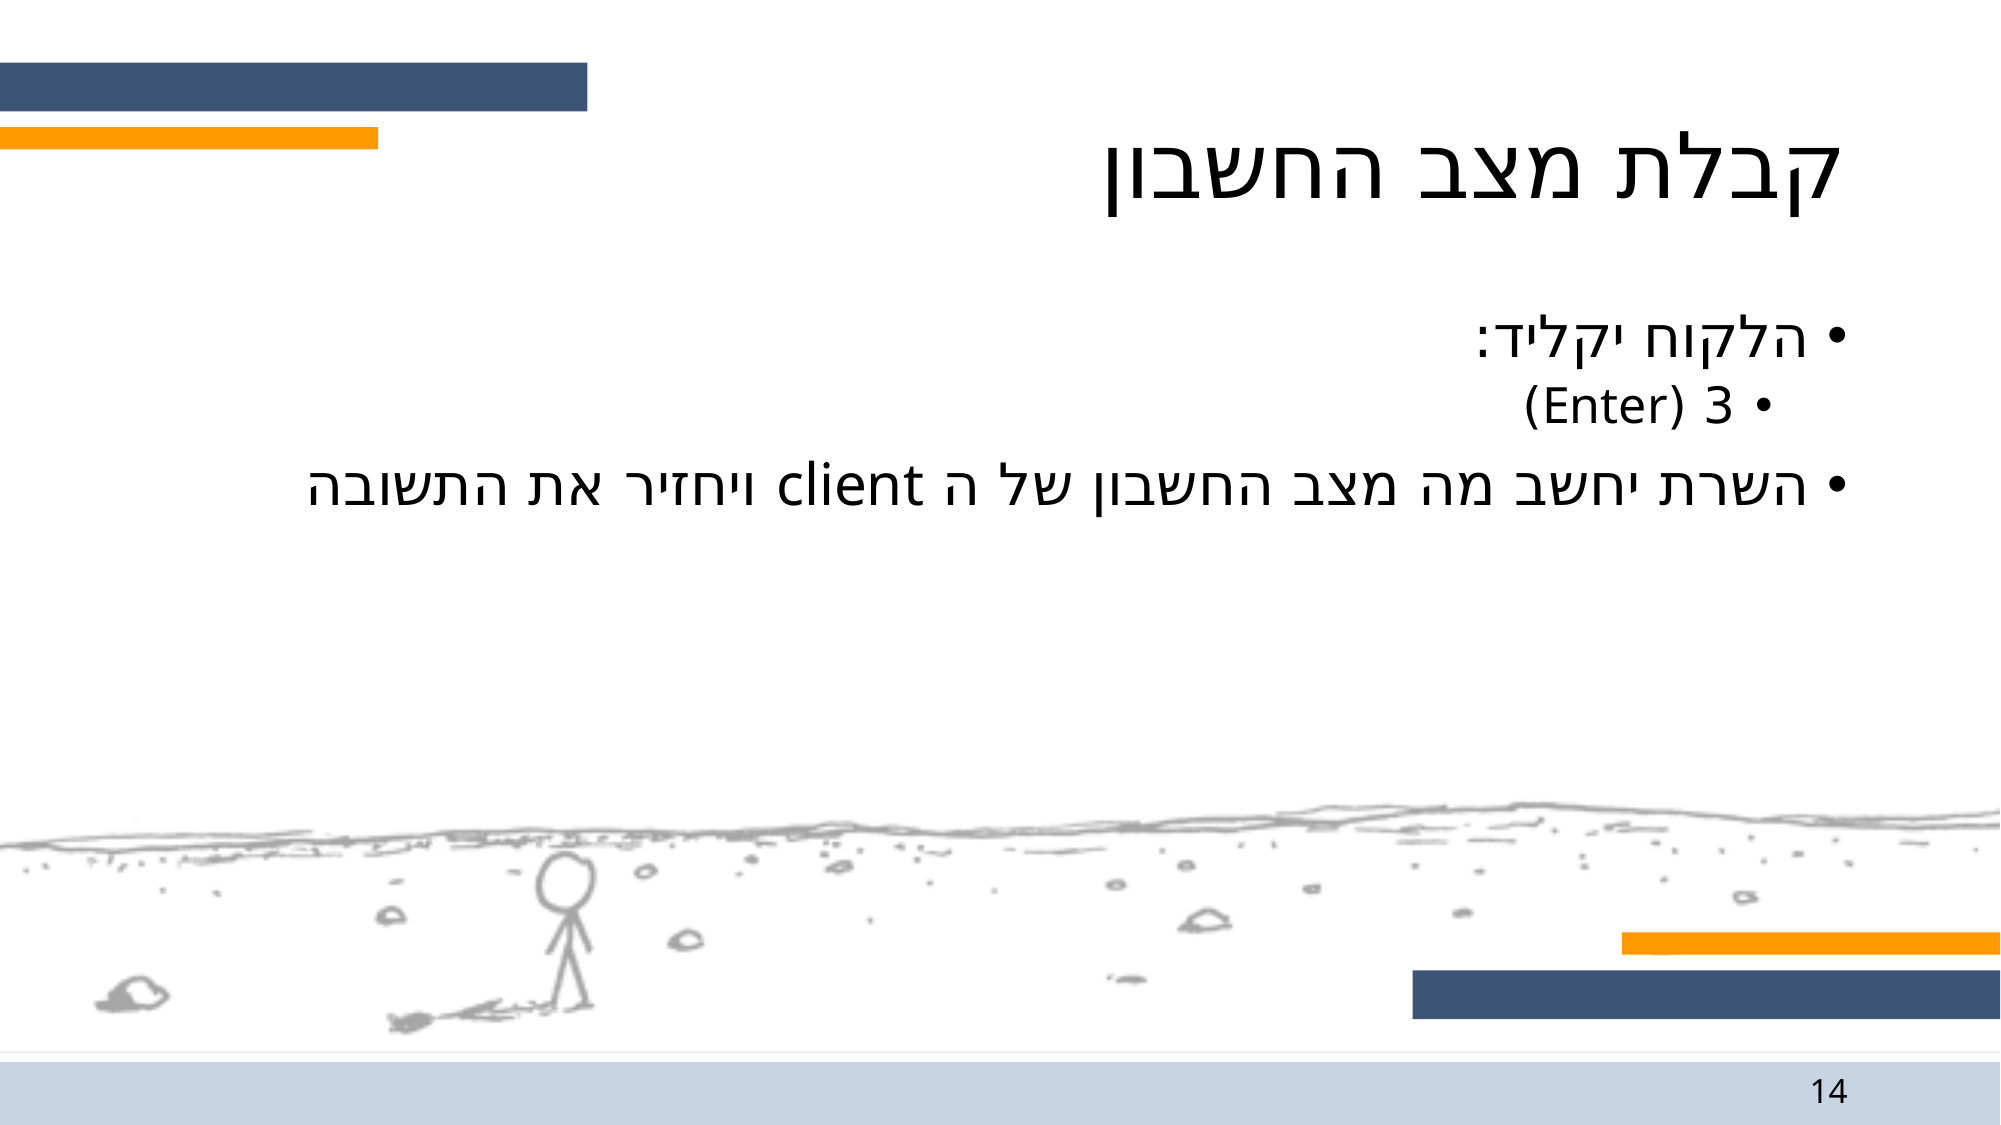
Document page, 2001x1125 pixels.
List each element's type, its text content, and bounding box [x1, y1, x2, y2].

slide_number 14 [1412, 1062, 1863, 1123]
title קבלת מצב החשבון [137, 59, 1863, 278]
list הלקוח יקליד: 3 (Enter) השרת יחשב מה מצב החשבון של ה client ויחזיר את התשובה [137, 299, 1863, 1014]
